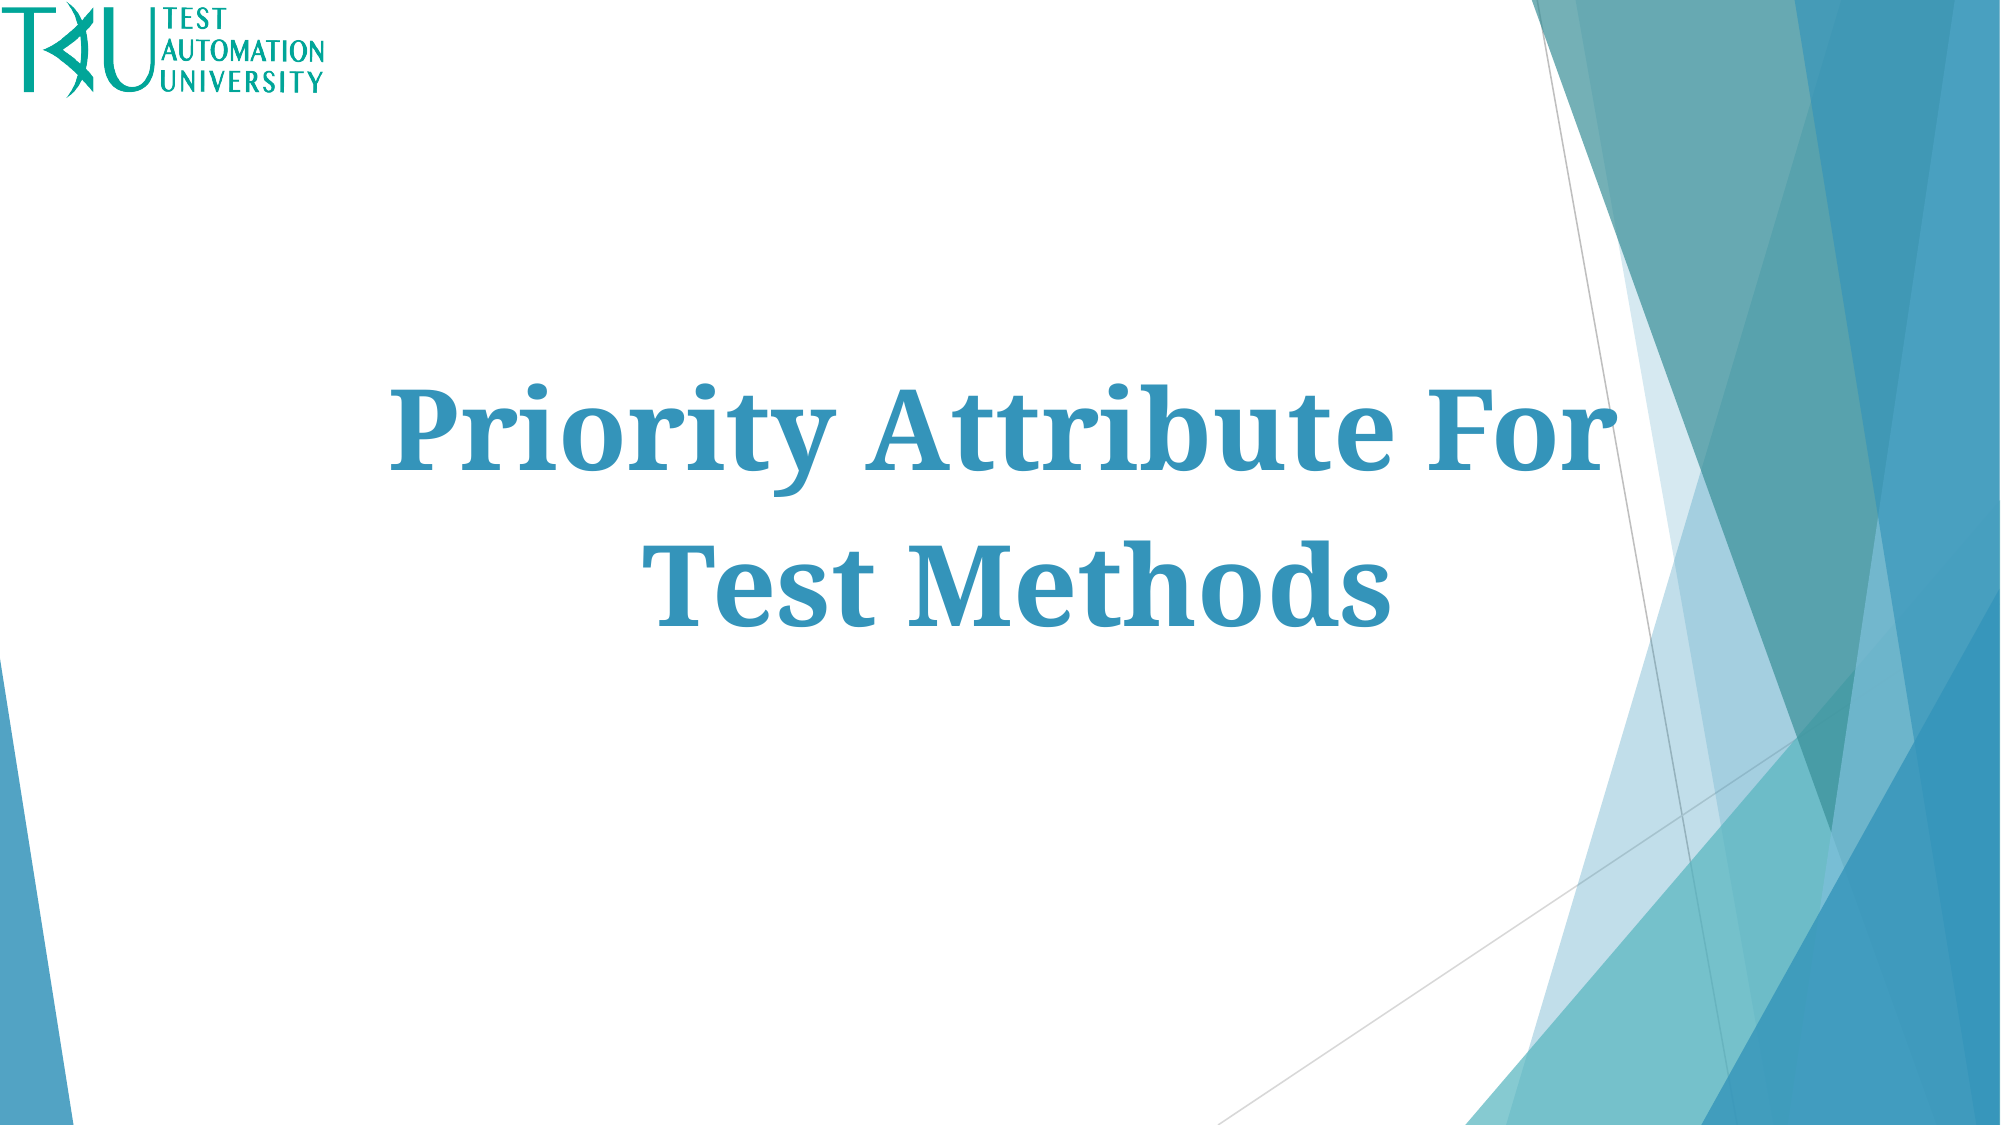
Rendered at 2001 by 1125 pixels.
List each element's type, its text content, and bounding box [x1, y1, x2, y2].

picture [0, 0, 325, 11]
text_box [0, 11, 2000, 182]
text_box Priority Attribute For Test Methods [0, 350, 2000, 775]
